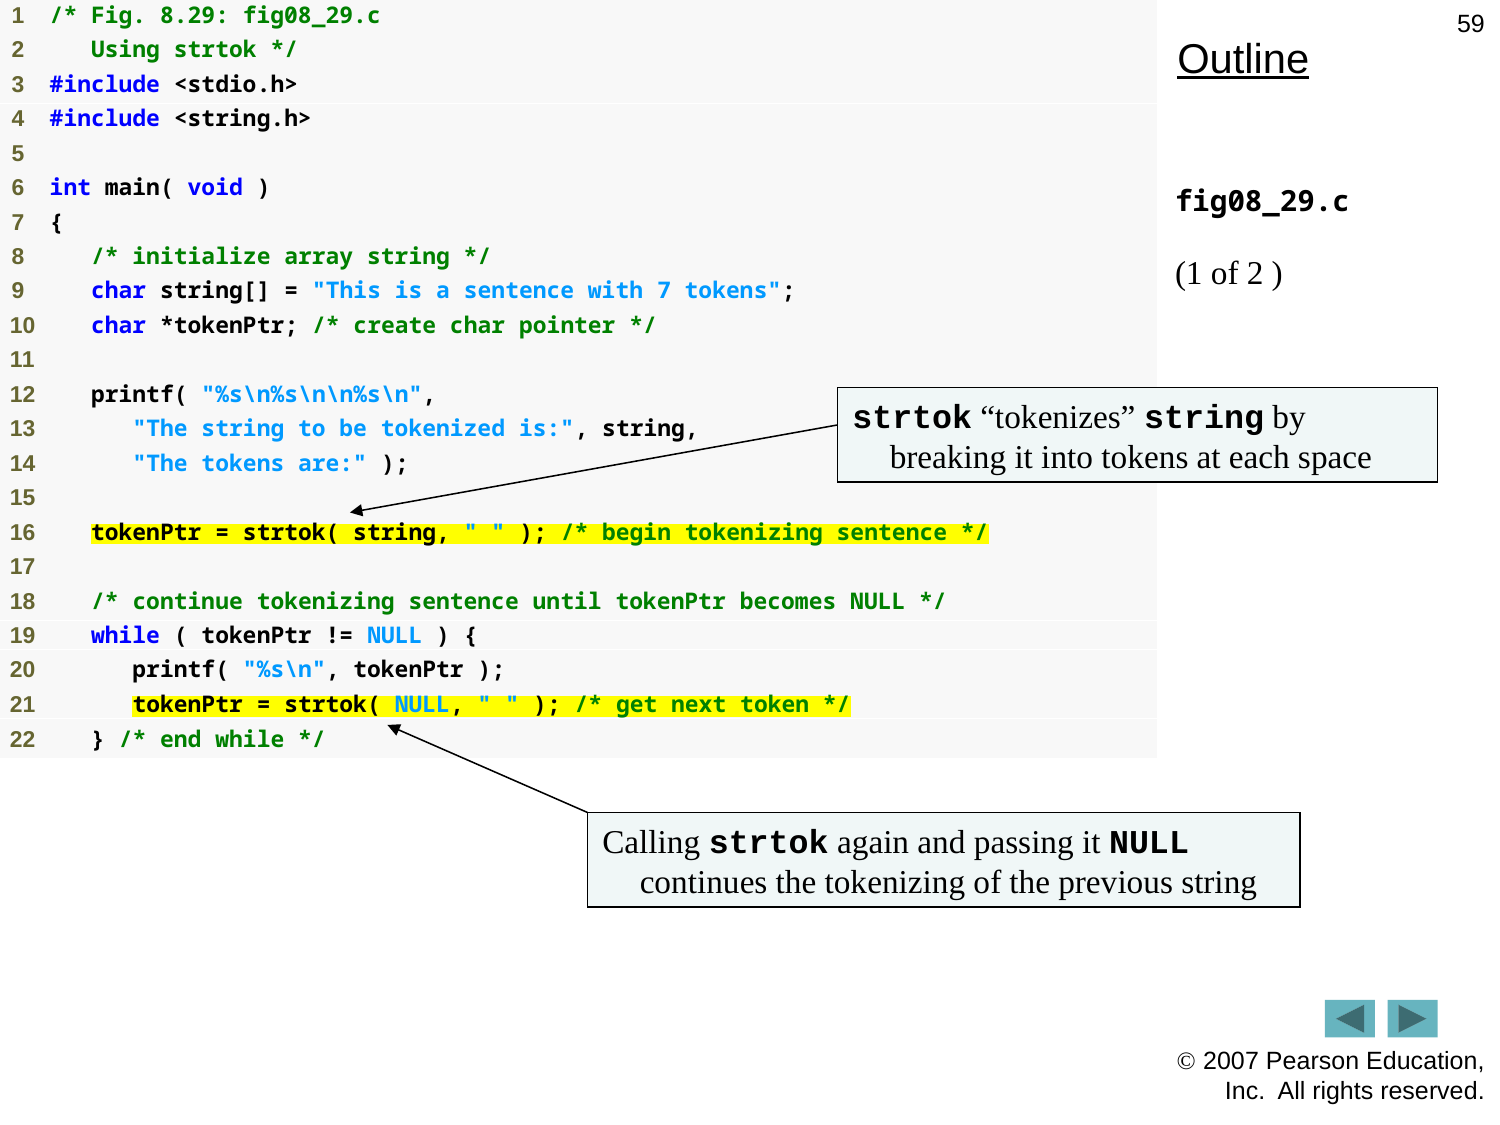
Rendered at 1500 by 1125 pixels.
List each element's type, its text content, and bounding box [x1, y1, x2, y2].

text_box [0, 0, 1157, 788]
slide_number 59 [1157, 0, 1500, 79]
text_box strtok “tokenizes” string by breaking it into tokens at each space [1157, 387, 1438, 483]
text_box Outline [1162, 24, 1500, 90]
text_box Calling strtok again and passing it NULL continues the tokenizing of the previous string [587, 812, 1300, 907]
text_box fig08_29.c (1 of 2 ) [1174, 175, 1475, 299]
